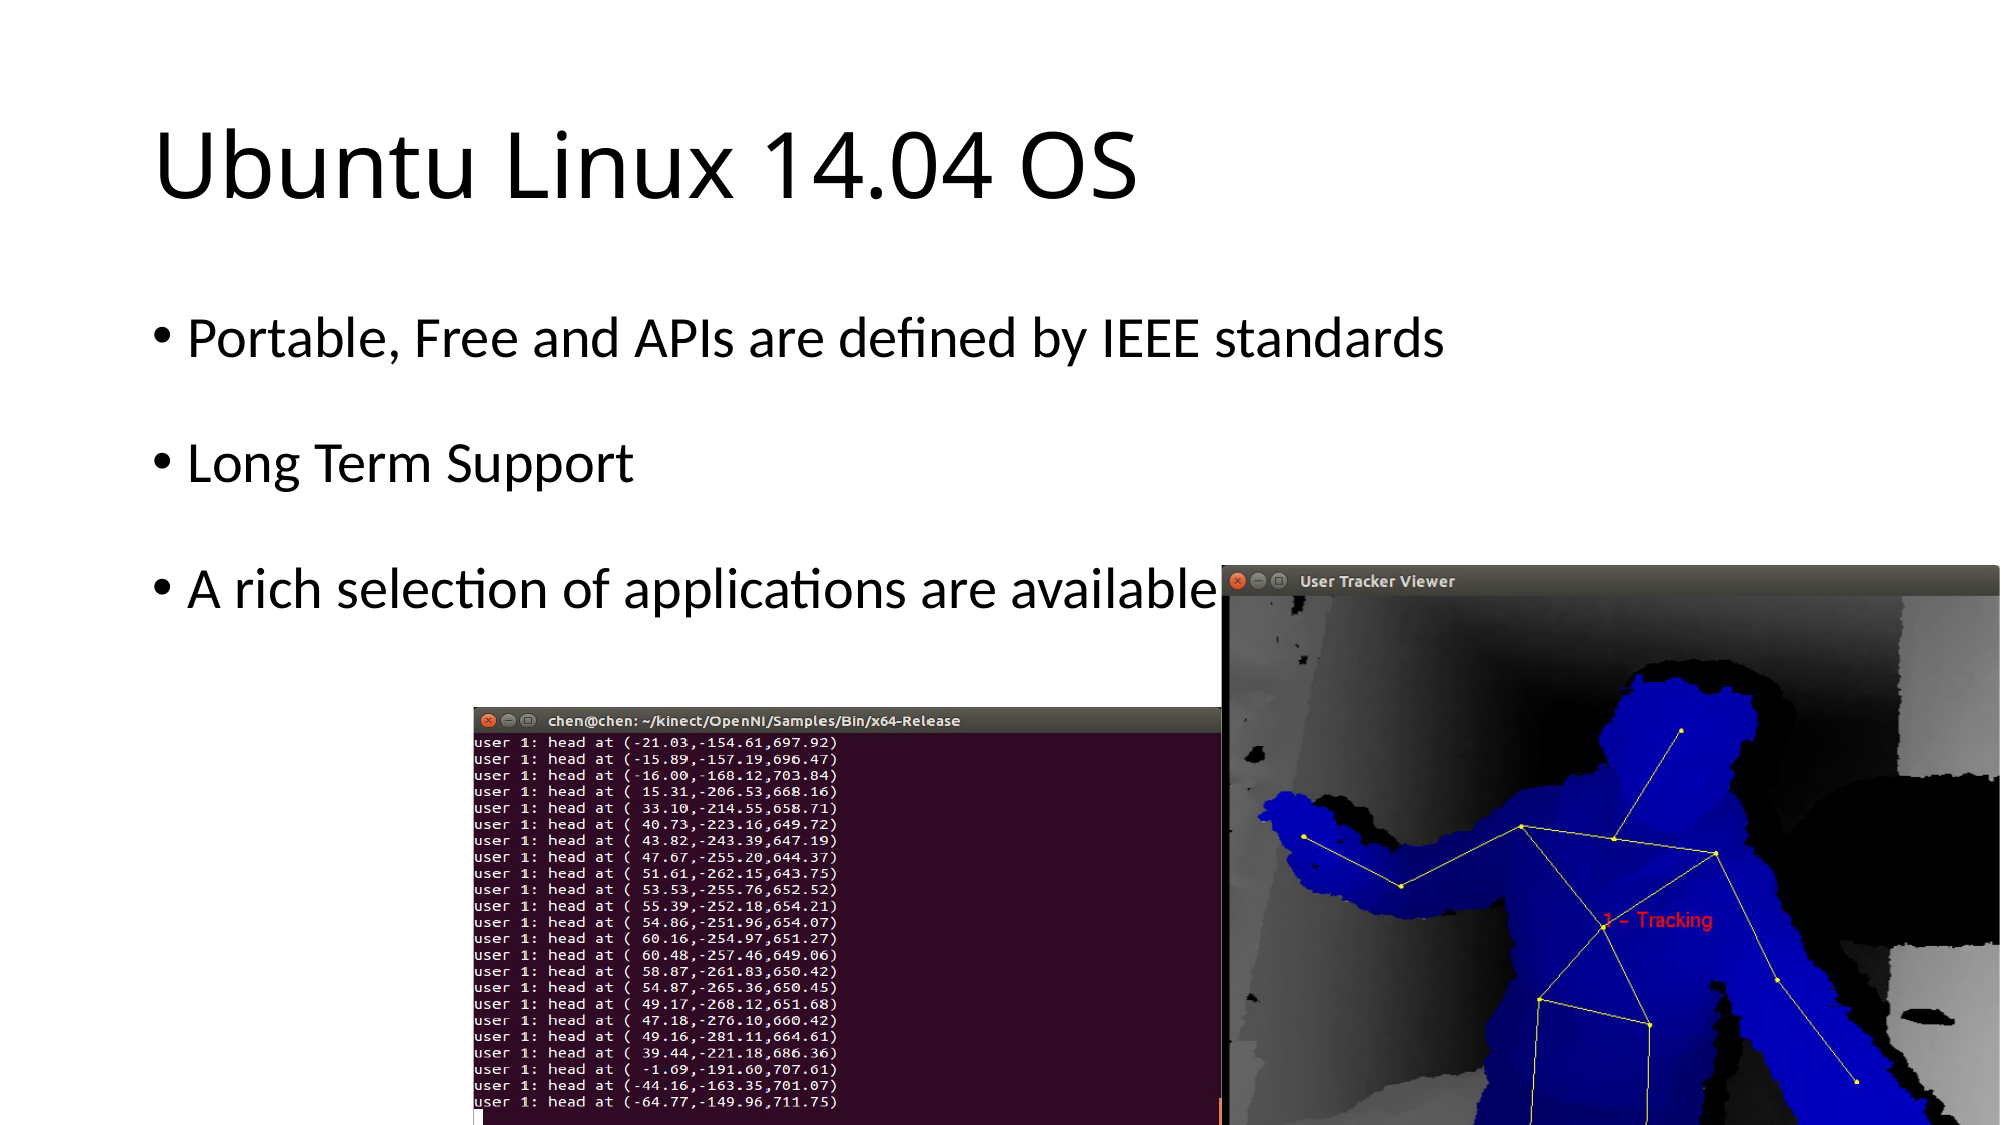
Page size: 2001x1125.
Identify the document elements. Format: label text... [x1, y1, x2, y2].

text_box Portable, Free and APIs are defined by IEEE standards Long Term Support A rich selection of applications are available [137, 299, 1863, 1013]
picture [473, 565, 2000, 1125]
text_box Ubuntu Linux 14.04 OS [137, 59, 1863, 277]
